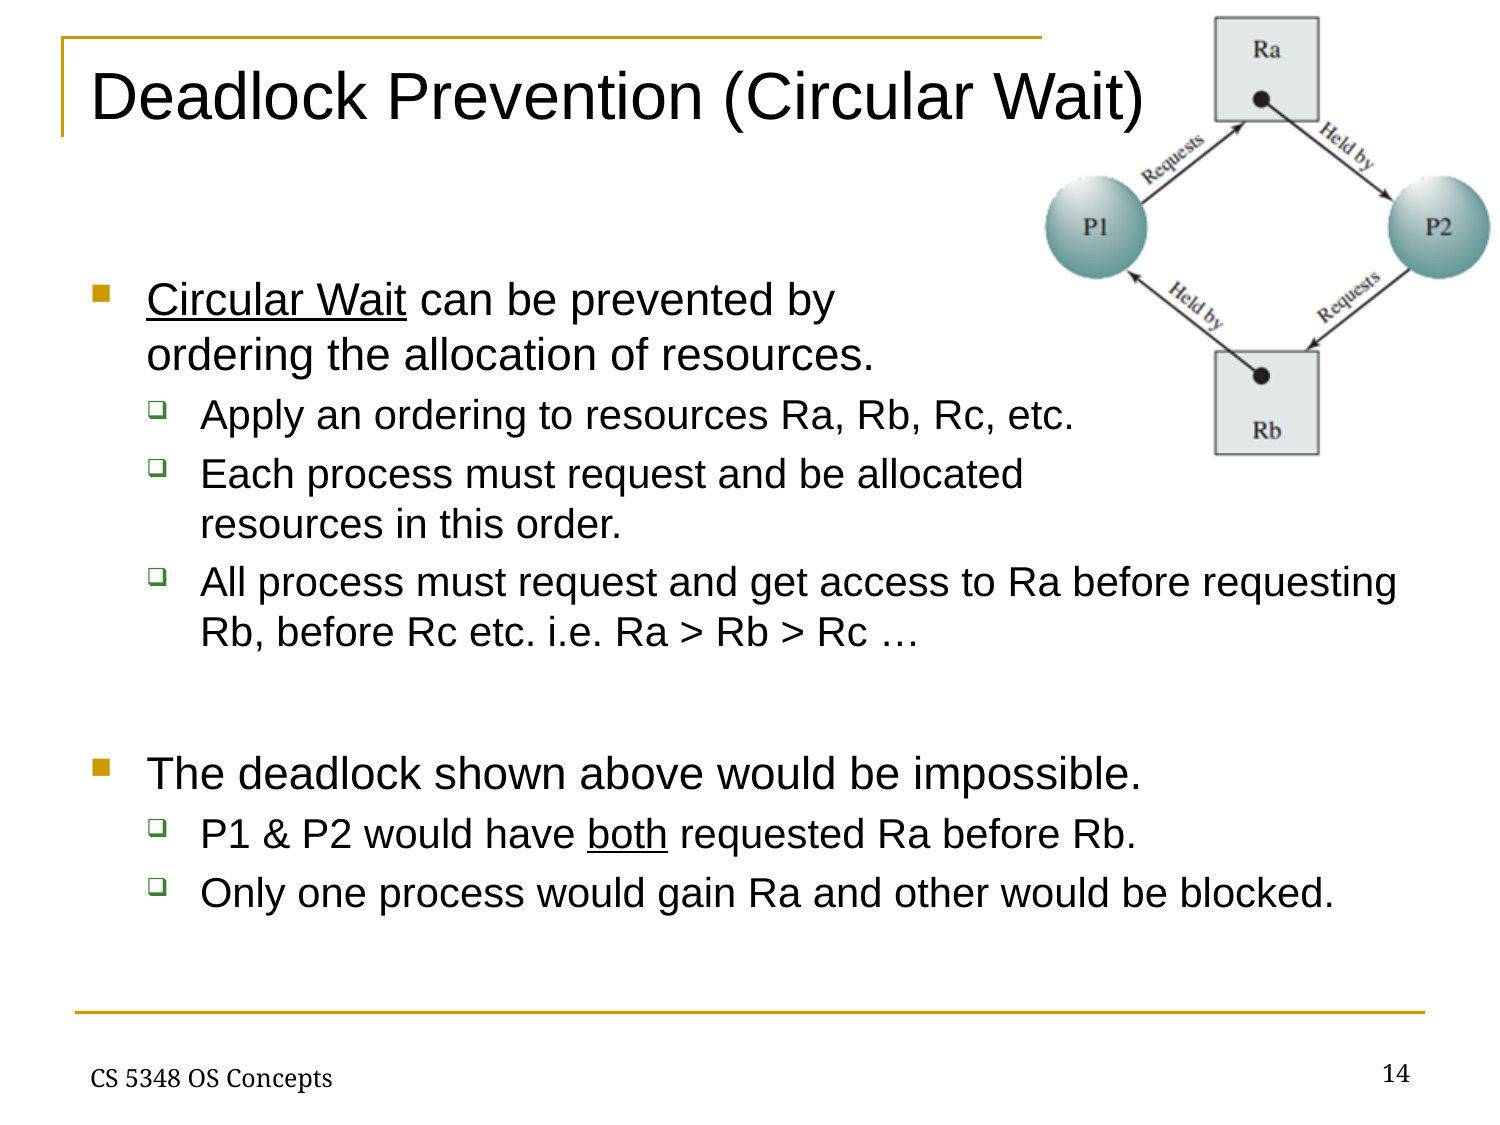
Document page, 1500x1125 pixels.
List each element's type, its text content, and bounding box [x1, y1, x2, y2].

list Circular Wait can be prevented by ordering the allocation of resources. Apply an ordering to resources Ra, Rb, Rc, etc. Each process must request and be allocated resources in this order. All process must request and get access to Ra before requesting Rb, before Rc etc. i.e. Ra > Rb > Rc … The deadlock shown above would be impossible. P1 & P2 would have both requested Ra before Rb. Only one process would gain Ra and other would be blocked. [75, 262, 1425, 1006]
slide_number CS 5348 OS Concepts [75, 1025, 475, 1100]
picture [1041, 0, 1500, 463]
slide_number 14 [1074, 1024, 1425, 1100]
title Deadlock Prevention (Circular Wait) [75, 45, 1036, 233]
